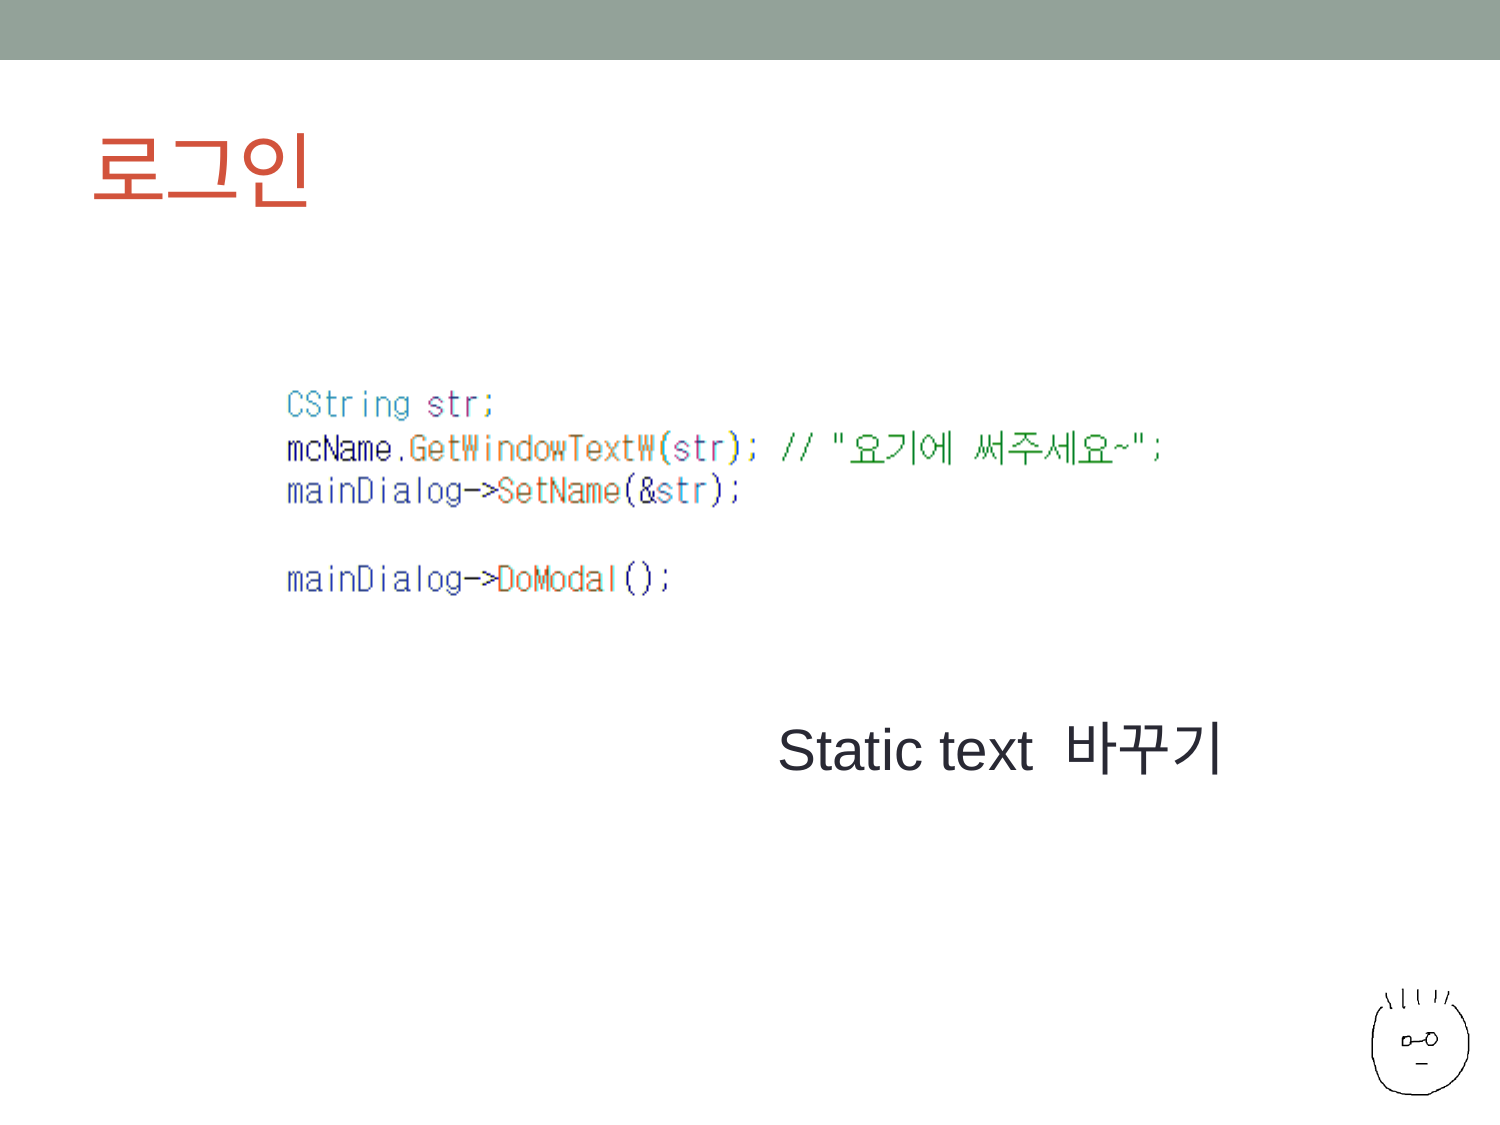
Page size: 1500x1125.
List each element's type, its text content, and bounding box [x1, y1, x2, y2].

picture [253, 361, 1175, 634]
list Static text 바꾸기 [762, 704, 1425, 1049]
picture [1352, 987, 1483, 1100]
title 로그인 [75, 87, 1425, 250]
